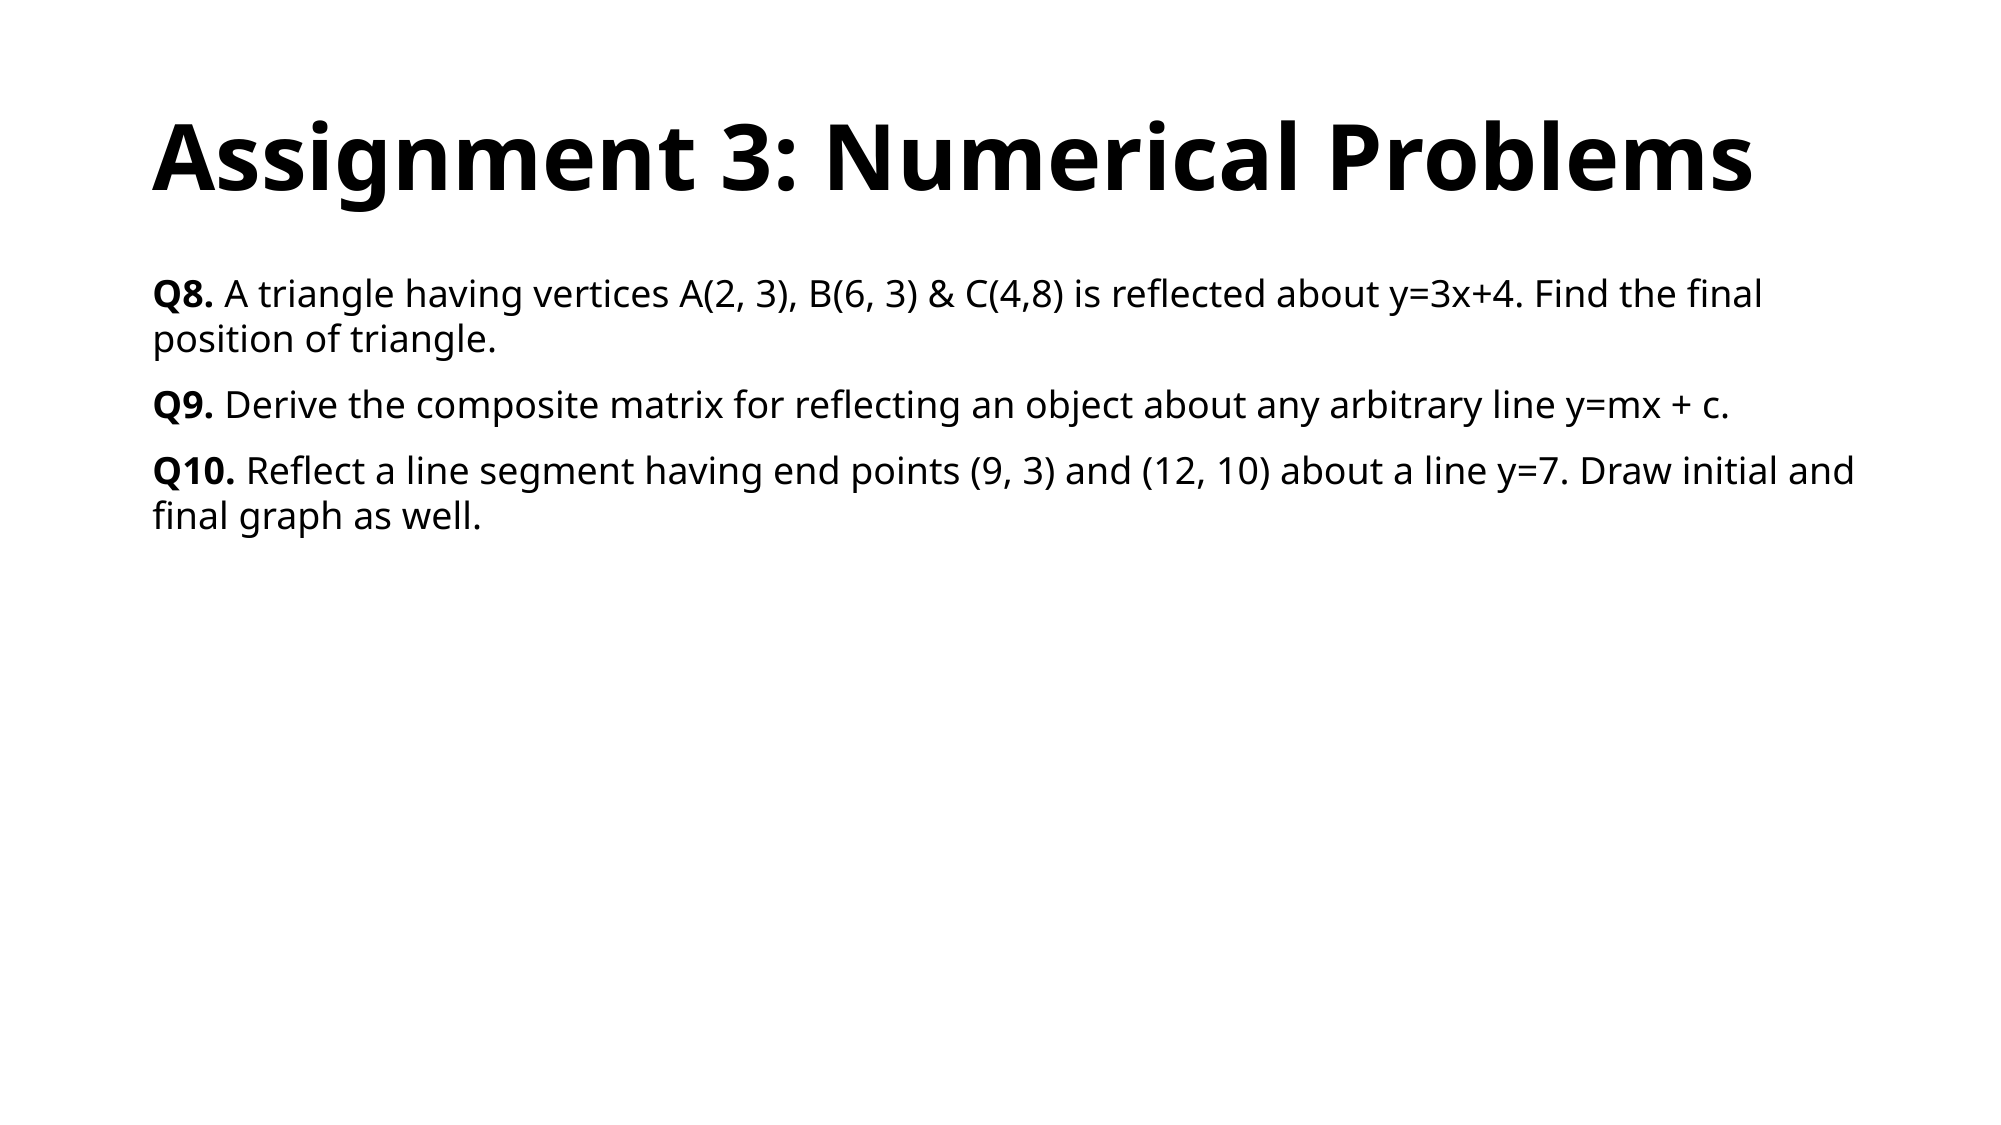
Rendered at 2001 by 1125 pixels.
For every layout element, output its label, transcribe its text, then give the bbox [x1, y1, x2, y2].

title Assignment 3: Numerical Problems [137, 59, 1863, 262]
list Q8. A triangle having vertices A(2, 3), B(6, 3) & C(4,8) is reflected about y=3x+4. Find the final position of triangle. Q9. Derive the composite matrix for reflecting an object about any arbitrary line y=mx + c. Q10. Reflect a line segment having end points (9, 3) and (12, 10) about a line y=7. Draw initial and final graph as well. [137, 262, 1911, 1022]
